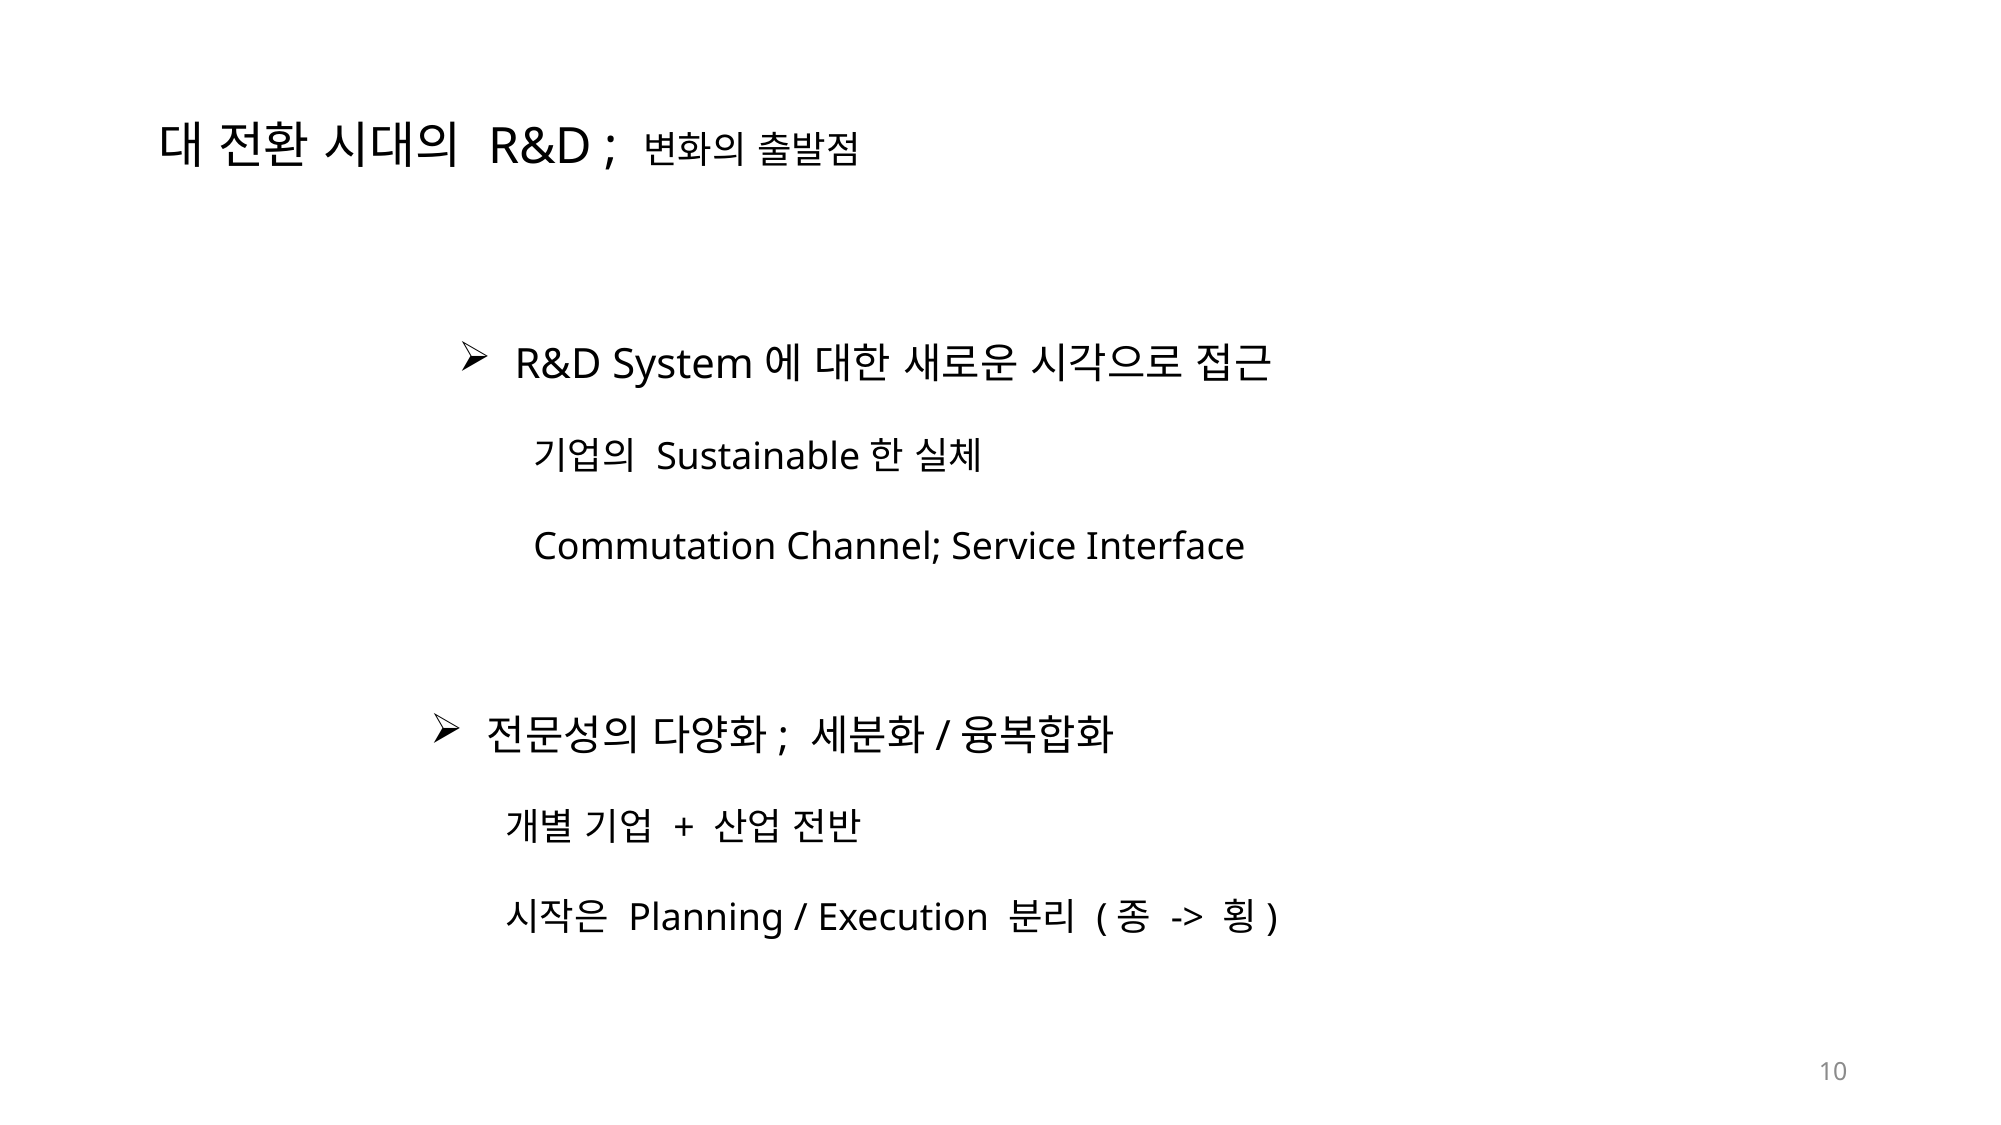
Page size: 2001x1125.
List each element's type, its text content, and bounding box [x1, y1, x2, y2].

text_box 대 전환 시대의 R&D ; 변화의 출발점 [143, 106, 877, 182]
text_box 전문성의 다양화; 세분화/융복합화 개별 기업 + 산업 전반 시작은 Planning / Execution 분리 (종 -> 횡) [415, 650, 1293, 946]
slide_number 10 [1412, 1042, 1863, 1103]
text_box R&D System에 대한 새로운 시각으로 접근 기업의 Sustainable한 실체 Commutation Channel; Service Interface [443, 279, 1289, 575]
